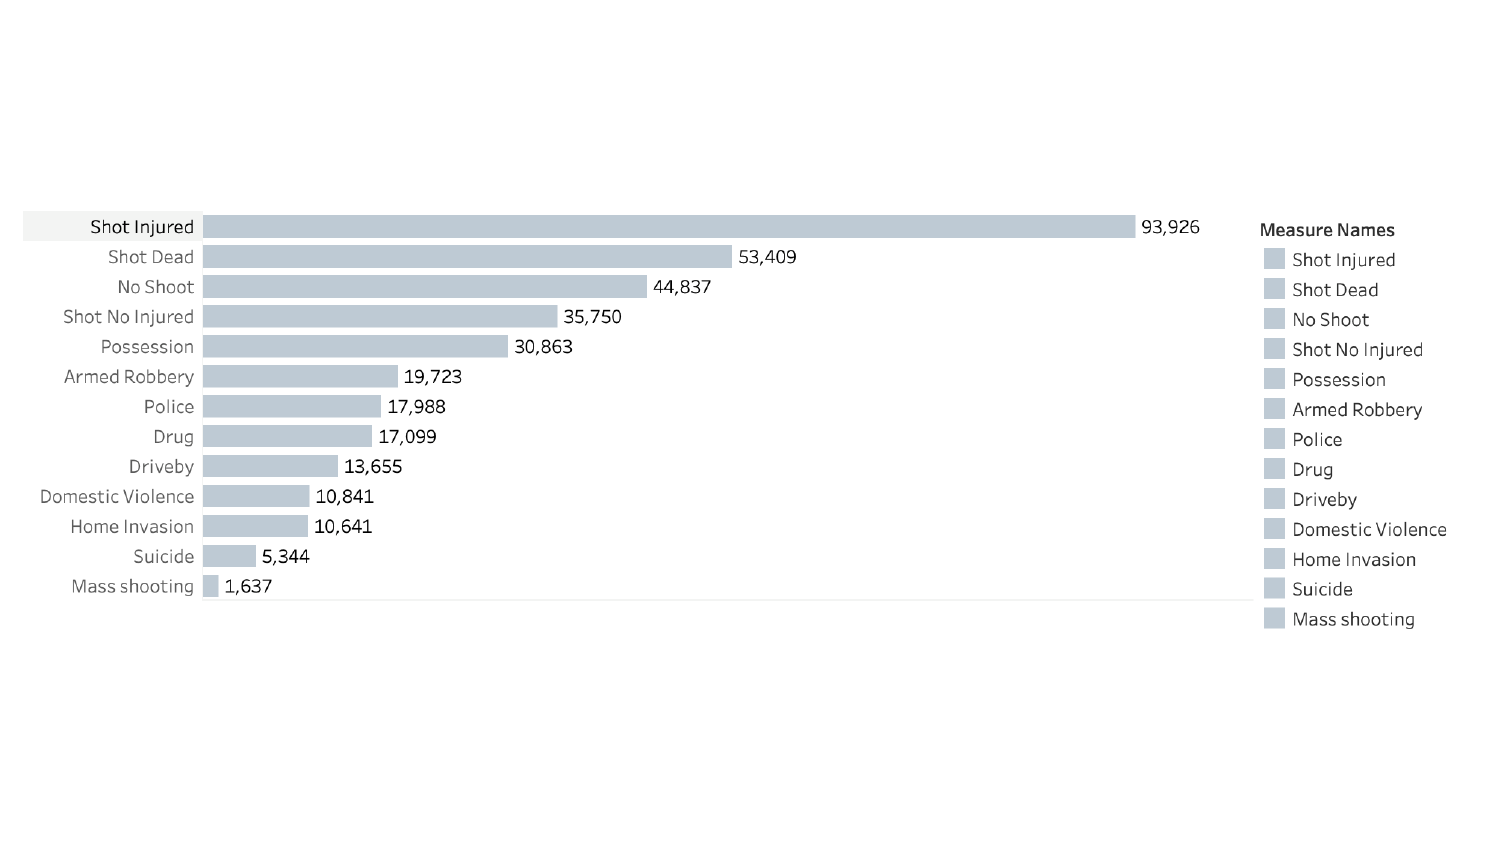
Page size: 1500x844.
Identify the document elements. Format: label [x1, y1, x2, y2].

picture [6, 173, 1500, 712]
